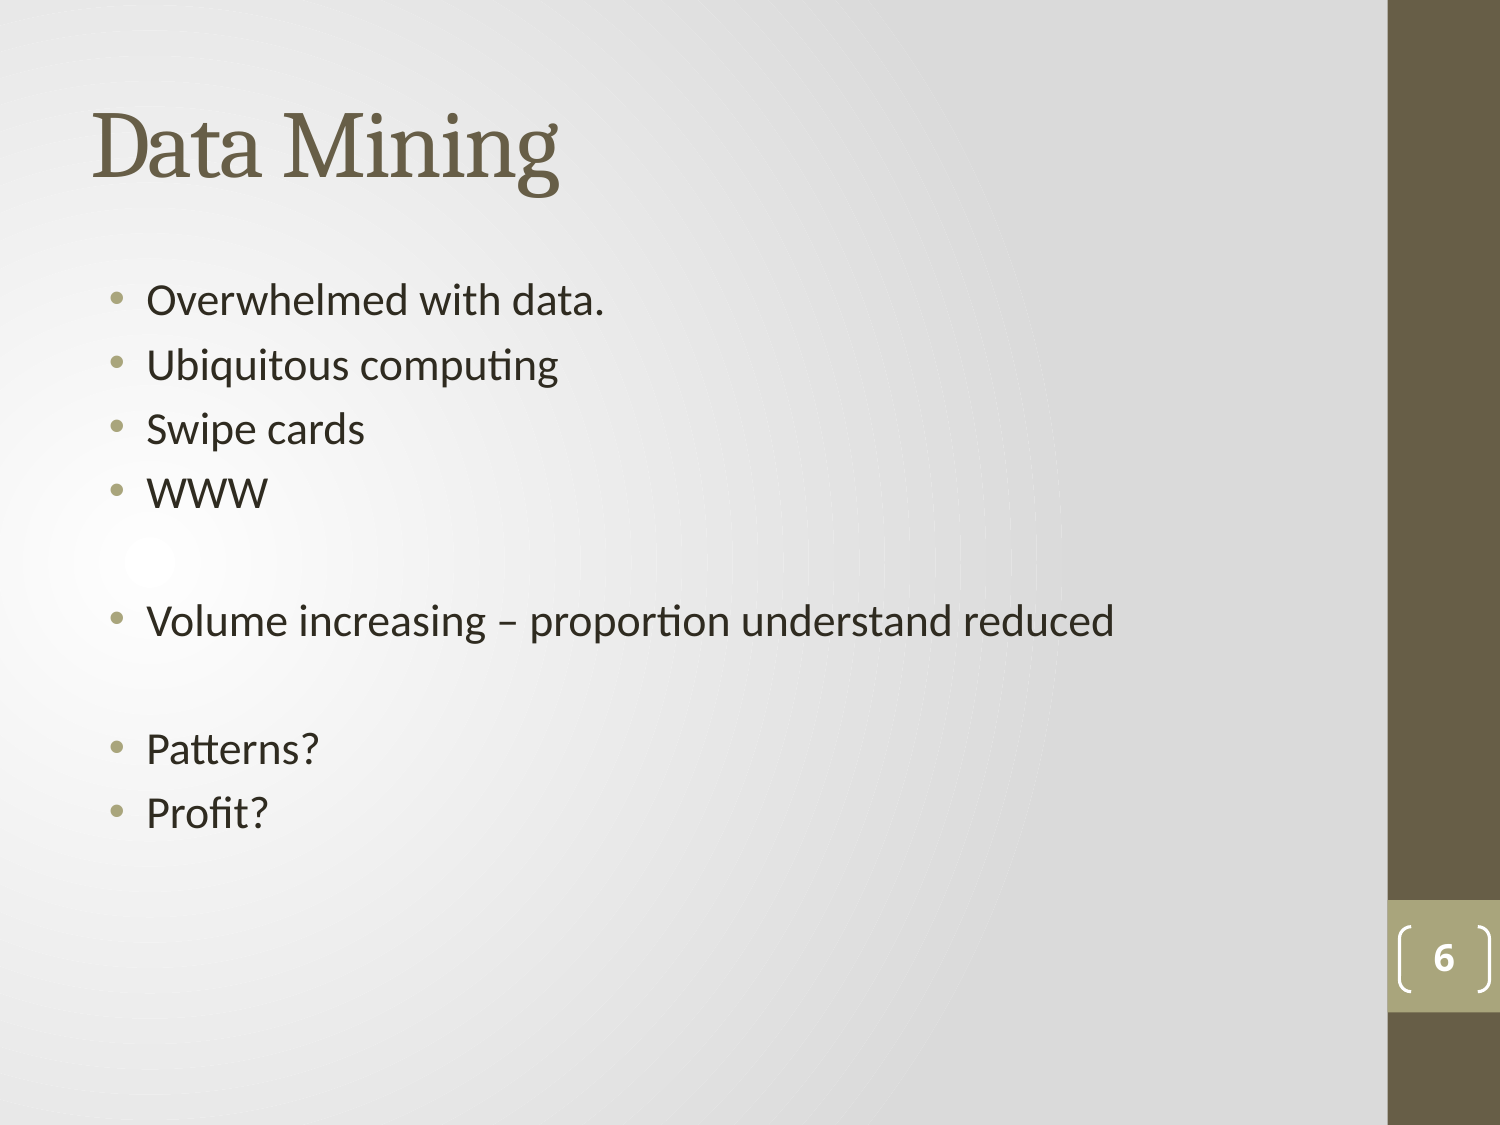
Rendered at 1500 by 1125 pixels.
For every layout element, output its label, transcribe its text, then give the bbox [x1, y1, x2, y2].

title Data Mining [75, 45, 1325, 233]
list Overwhelmed with data. Ubiquitous computing Swipe cards WWW Volume increasing – proportion understand reduced Patterns? Profit? [75, 262, 1325, 1050]
slide_number 6 [1397, 925, 1492, 994]
